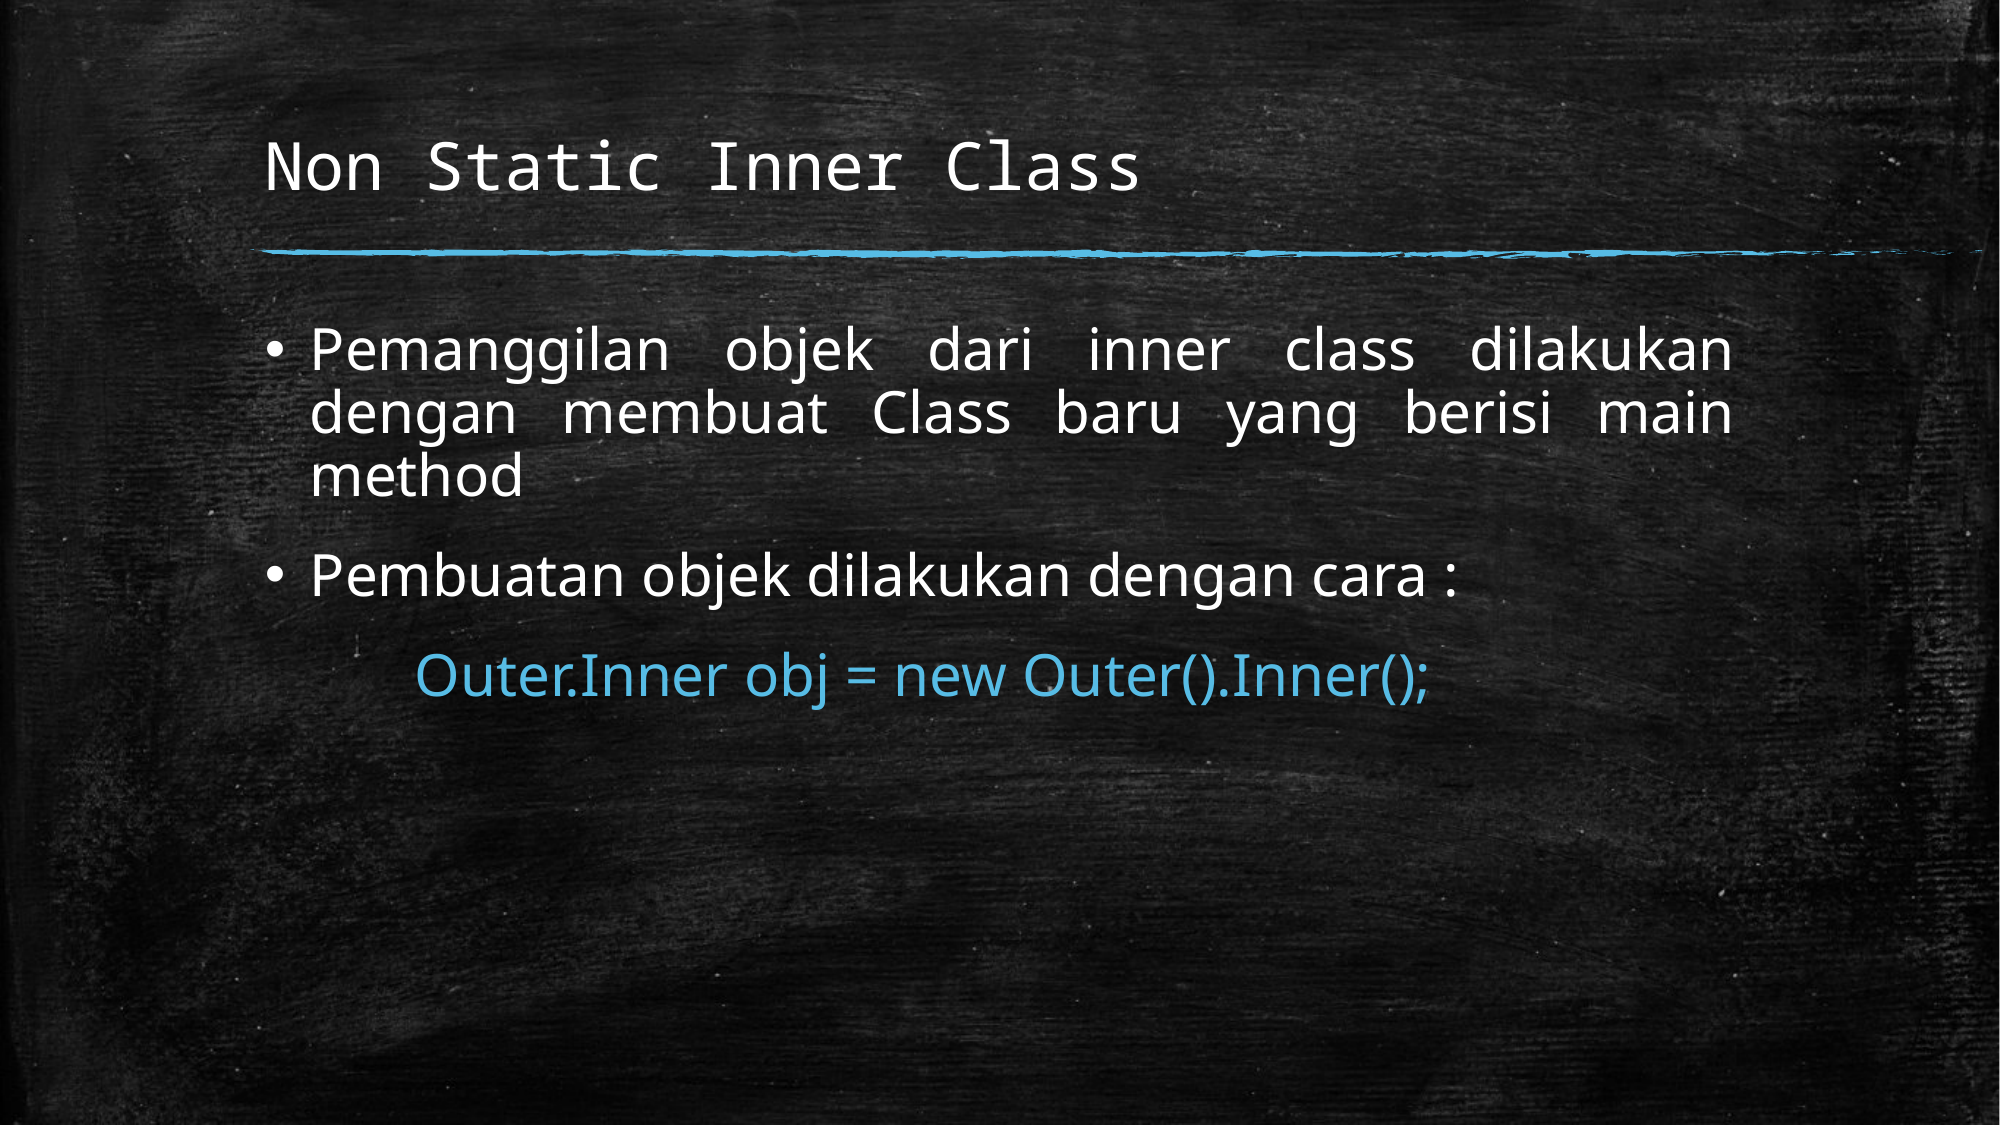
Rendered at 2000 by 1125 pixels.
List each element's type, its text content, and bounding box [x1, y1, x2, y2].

title Non Static Inner Class [249, 45, 1750, 213]
list Pemanggilan objek dari inner class dilakukan dengan membuat Class baru yang berisi main method Pembuatan objek dilakukan dengan cara : Outer.Inner obj = new Outer().Inner(); [249, 312, 1750, 1059]
